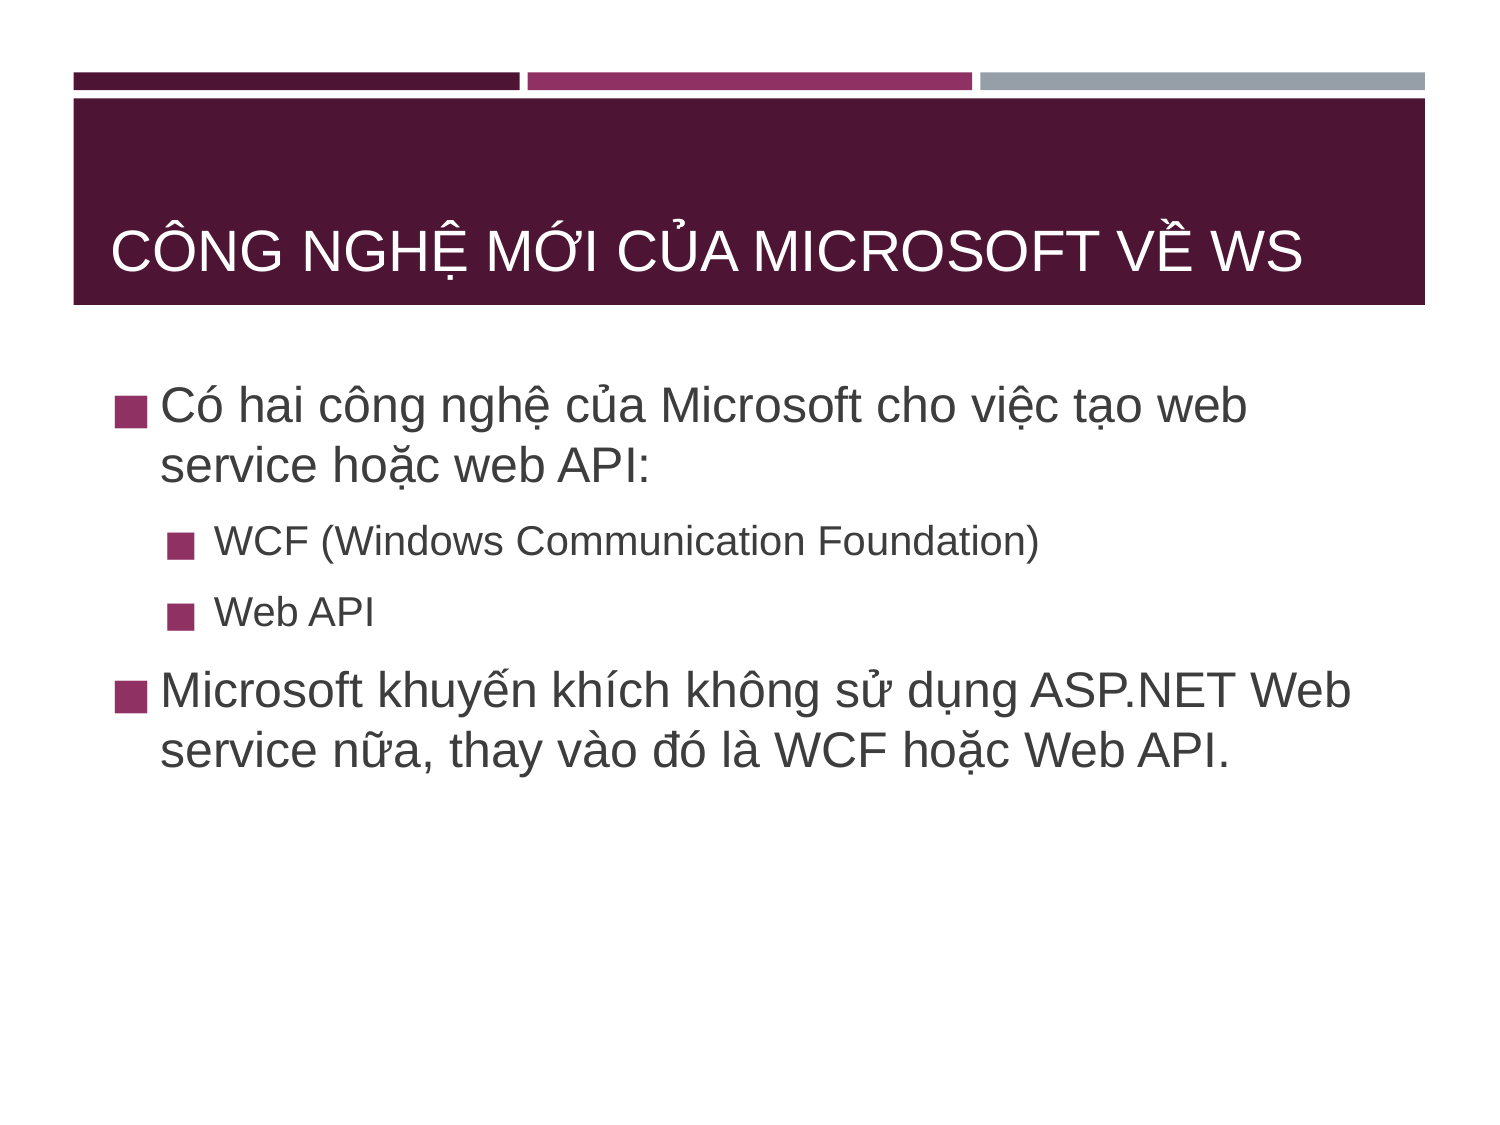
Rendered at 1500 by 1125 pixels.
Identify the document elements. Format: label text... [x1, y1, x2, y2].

list Có hai công nghệ của Microsoft cho việc tạo web service hoặc web API: WCF (Windows Communication Foundation) Web API Microsoft khuyến khích không sử dụng ASP.NET Web service nữa, thay vào đó là WCF hoặc Web API. [95, 365, 1406, 962]
title CÔNG NGHỆ MỚI CỦA MICROSOFT VỀ WS [95, 112, 1406, 291]
